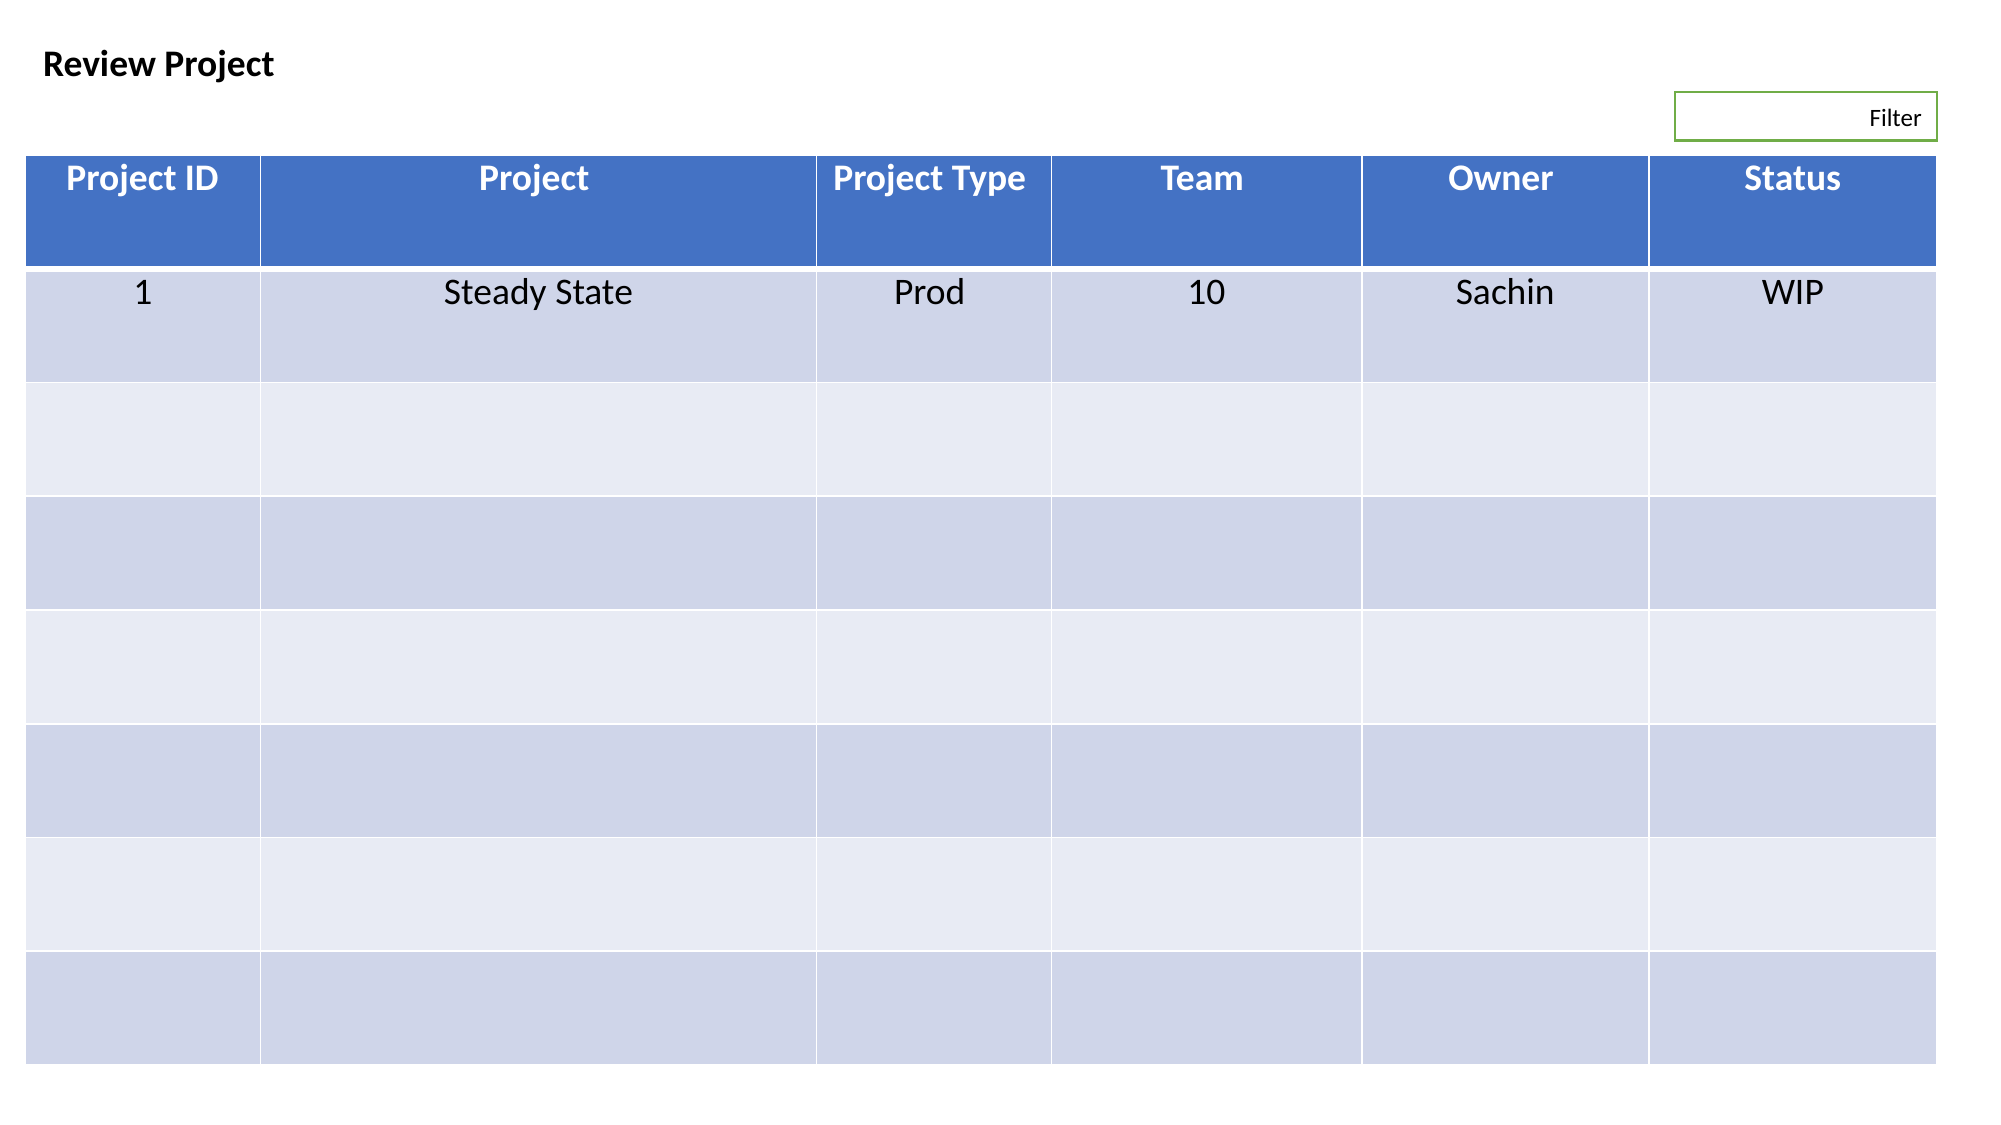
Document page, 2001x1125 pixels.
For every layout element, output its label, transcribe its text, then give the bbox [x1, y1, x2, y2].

table_cell [261, 611, 816, 723]
table_cell [261, 497, 816, 609]
table_cell [1363, 725, 1648, 837]
table_cell [1363, 838, 1648, 950]
table_cell [261, 952, 816, 1064]
table_cell [26, 952, 260, 1064]
table_cell [1052, 497, 1361, 609]
table_cell [1650, 952, 1936, 1064]
table_header Status [1650, 156, 1936, 266]
text_box Review Project [28, 31, 290, 92]
table_cell [817, 611, 1051, 723]
table_cell [1052, 611, 1361, 723]
table_cell [817, 838, 1051, 950]
table_cell [817, 952, 1051, 1064]
table_cell [1363, 611, 1648, 723]
table_cell Prod [817, 272, 1051, 382]
table_header Owner [1363, 156, 1648, 266]
table_cell [1650, 611, 1936, 723]
table_cell [1650, 497, 1936, 609]
table_cell [26, 838, 260, 950]
table_cell [1650, 838, 1936, 950]
table_cell [1363, 497, 1648, 609]
table_header Team [1052, 156, 1361, 266]
table_header Project [261, 156, 816, 266]
table_cell [261, 725, 816, 837]
table_cell [26, 497, 260, 609]
table_cell [26, 611, 260, 723]
table_header Project ID [26, 156, 260, 266]
table_cell [26, 725, 260, 837]
table_cell Sachin [1363, 272, 1648, 382]
table_cell [1052, 725, 1361, 837]
table_cell 10 [1052, 272, 1361, 382]
table_cell [1650, 383, 1936, 495]
table_cell [1052, 838, 1361, 950]
table_cell [26, 383, 260, 495]
table_cell 1 [26, 272, 260, 382]
table_cell [817, 383, 1051, 495]
table_cell [1363, 383, 1648, 495]
table_cell [817, 725, 1051, 837]
table_cell [817, 497, 1051, 609]
table_cell [1650, 725, 1936, 837]
table_cell Steady State [261, 272, 816, 382]
table_cell [1052, 952, 1361, 1064]
text_box Filter [1674, 91, 1938, 142]
table_cell [1363, 952, 1648, 1064]
table_cell WIP [1650, 272, 1936, 382]
table_cell [261, 383, 816, 495]
table_header Project Type [817, 156, 1051, 266]
table_cell [261, 838, 816, 950]
table_cell [1052, 383, 1361, 495]
